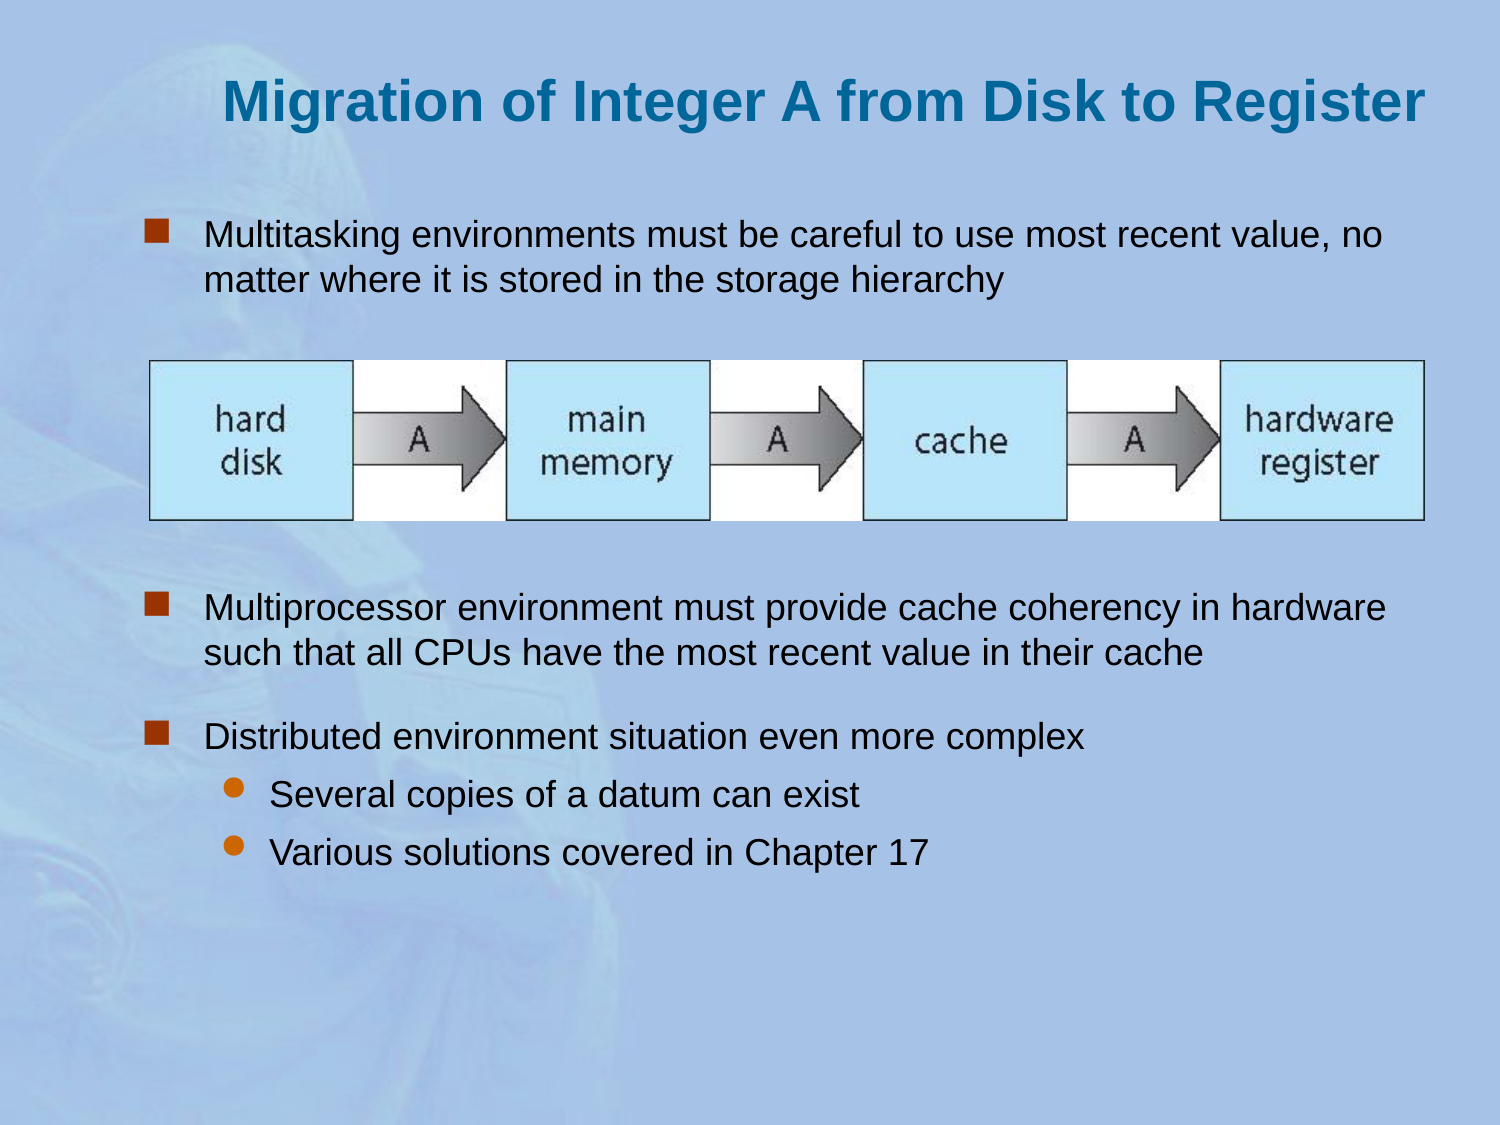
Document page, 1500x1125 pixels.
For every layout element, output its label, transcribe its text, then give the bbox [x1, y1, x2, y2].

list Multitasking environments must be careful to use most recent value, no matter where it is stored in the storage hierarchy Multiprocessor environment must provide cache coherency in hardware such that all CPUs have the most recent value in their cache Distributed environment situation even more complex Several copies of a datum can exist Various solutions covered in Chapter 17 [132, 202, 1409, 946]
title Migration of Integer A from Disk to Register [150, 45, 1500, 141]
picture [0, 0, 1500, 1125]
